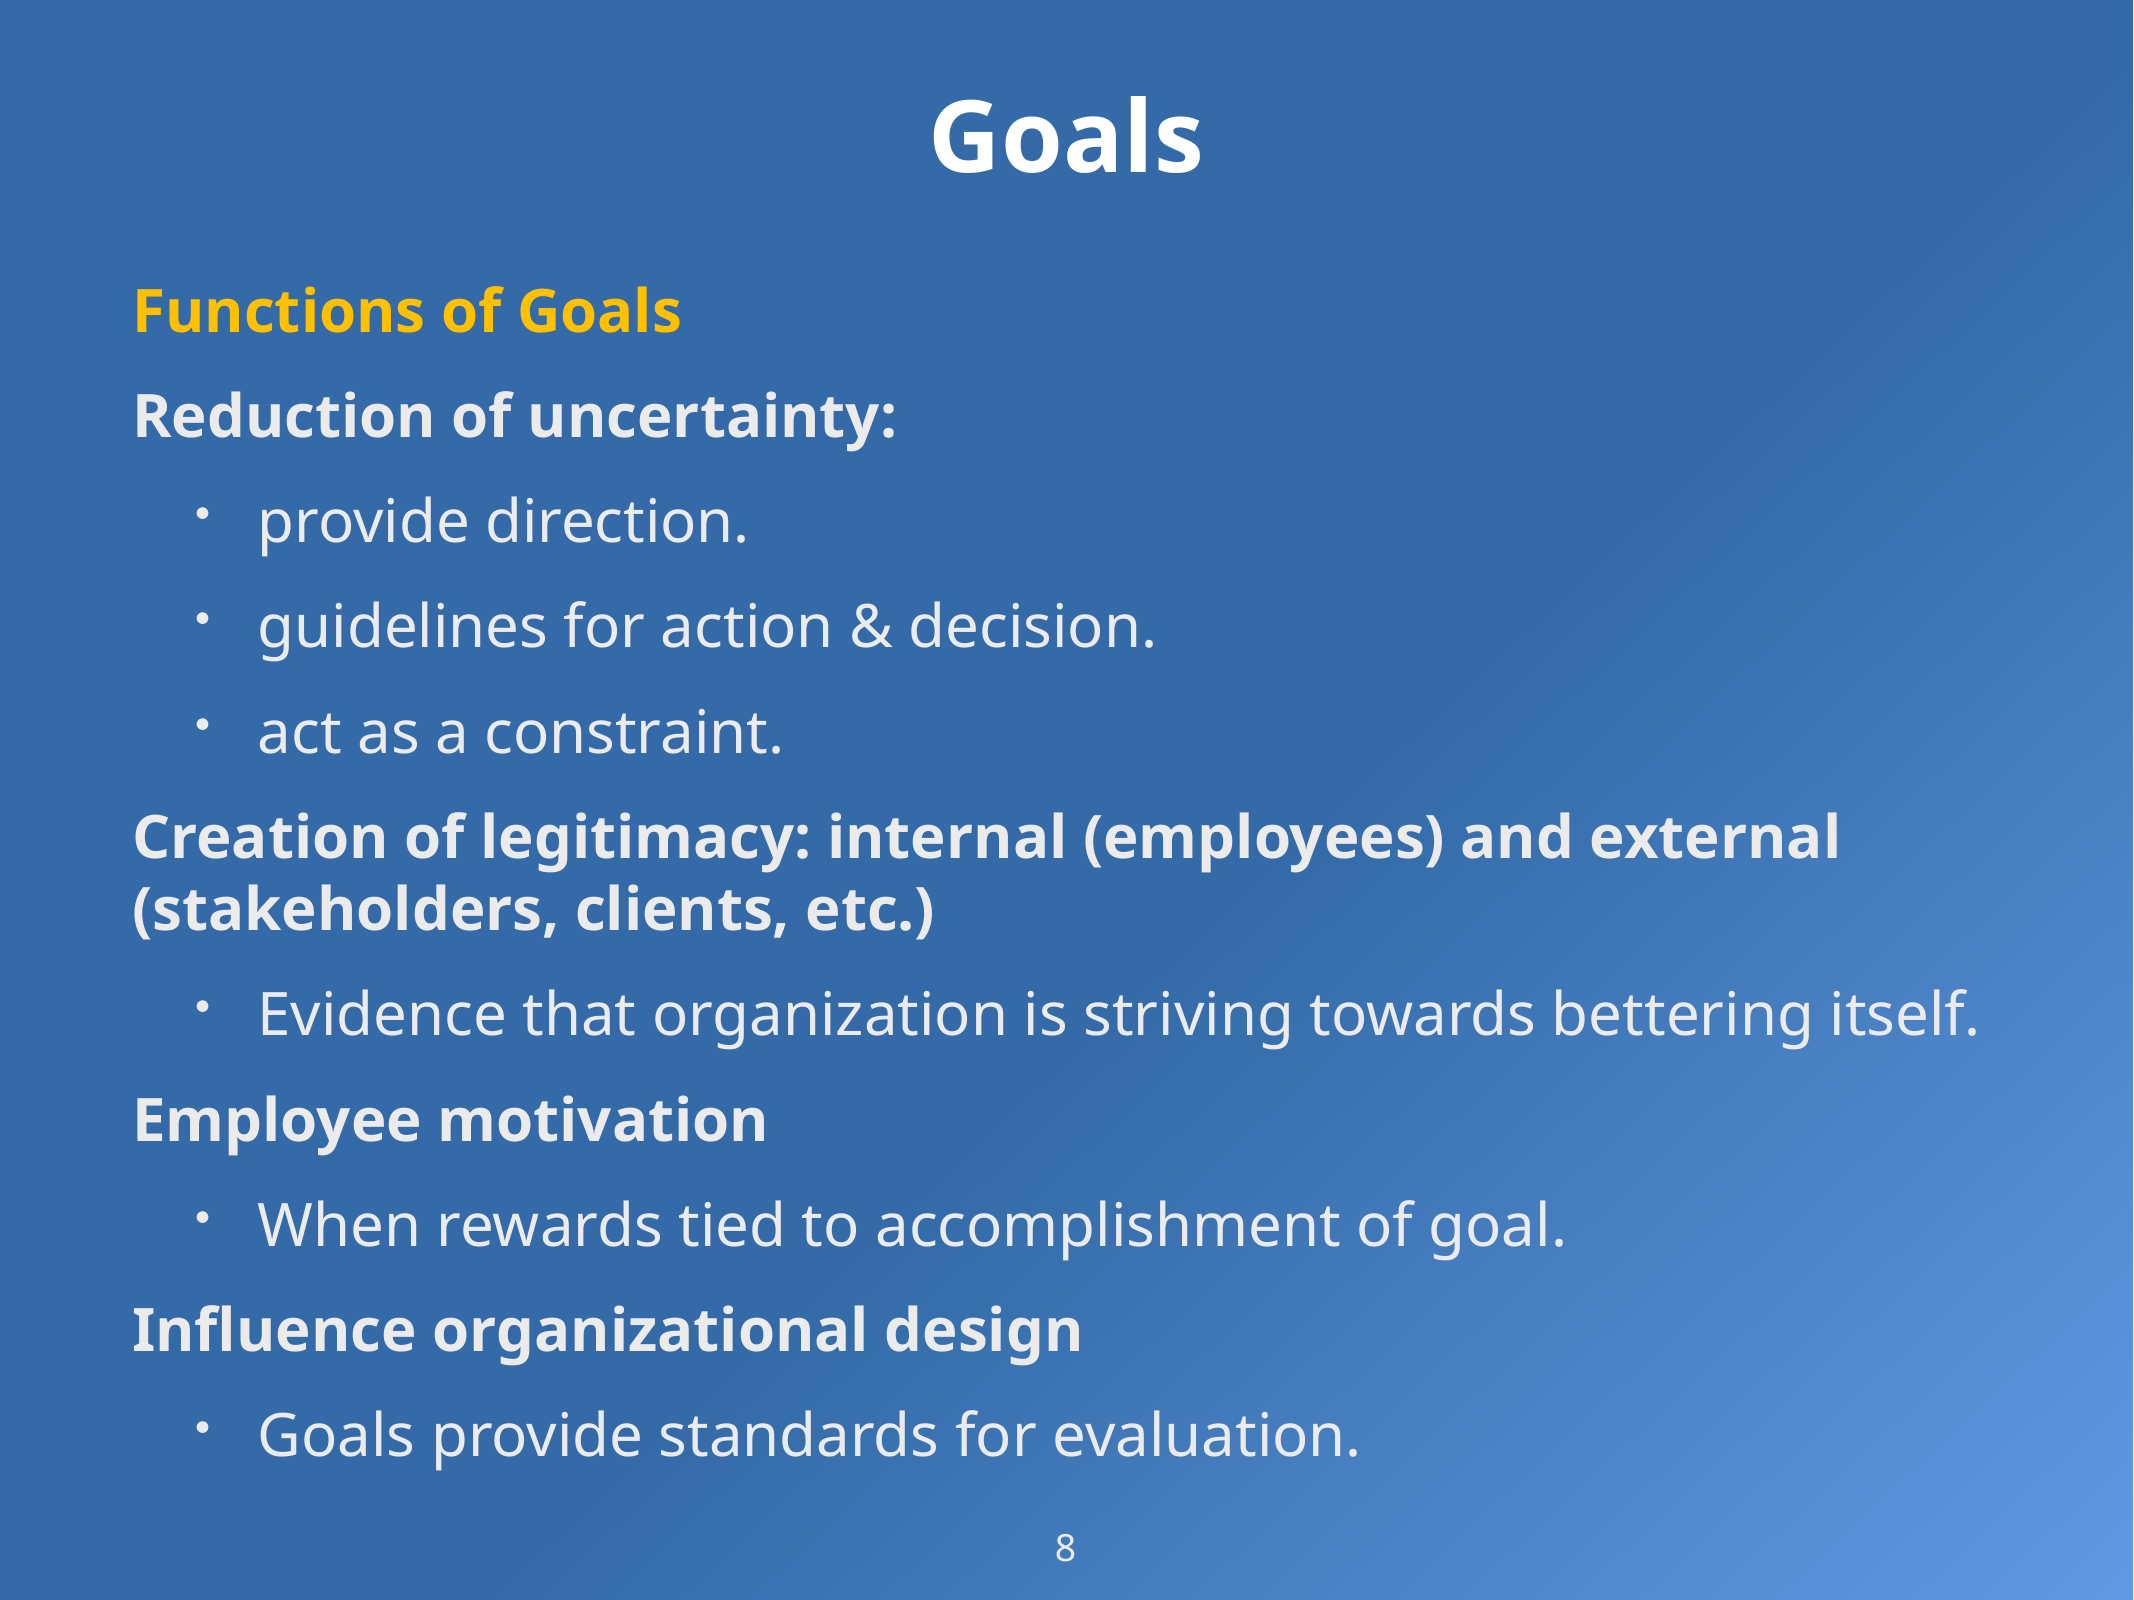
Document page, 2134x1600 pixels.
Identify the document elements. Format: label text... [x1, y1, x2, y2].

list Functions of Goals Reduction of uncertainty: provide direction. guidelines for action & decision. act as a constraint. Creation of legitimacy: internal (employees) and external (stakeholders, clients, etc.) Evidence that organization is striving towards bettering itself. Employee motivation When rewards tied to accomplishment of goal. Influence organizational design Goals provide standards for evaluation. [123, 244, 2008, 1497]
slide_number 8 [1045, 1517, 1086, 1581]
title Goals [124, 19, 2009, 246]
